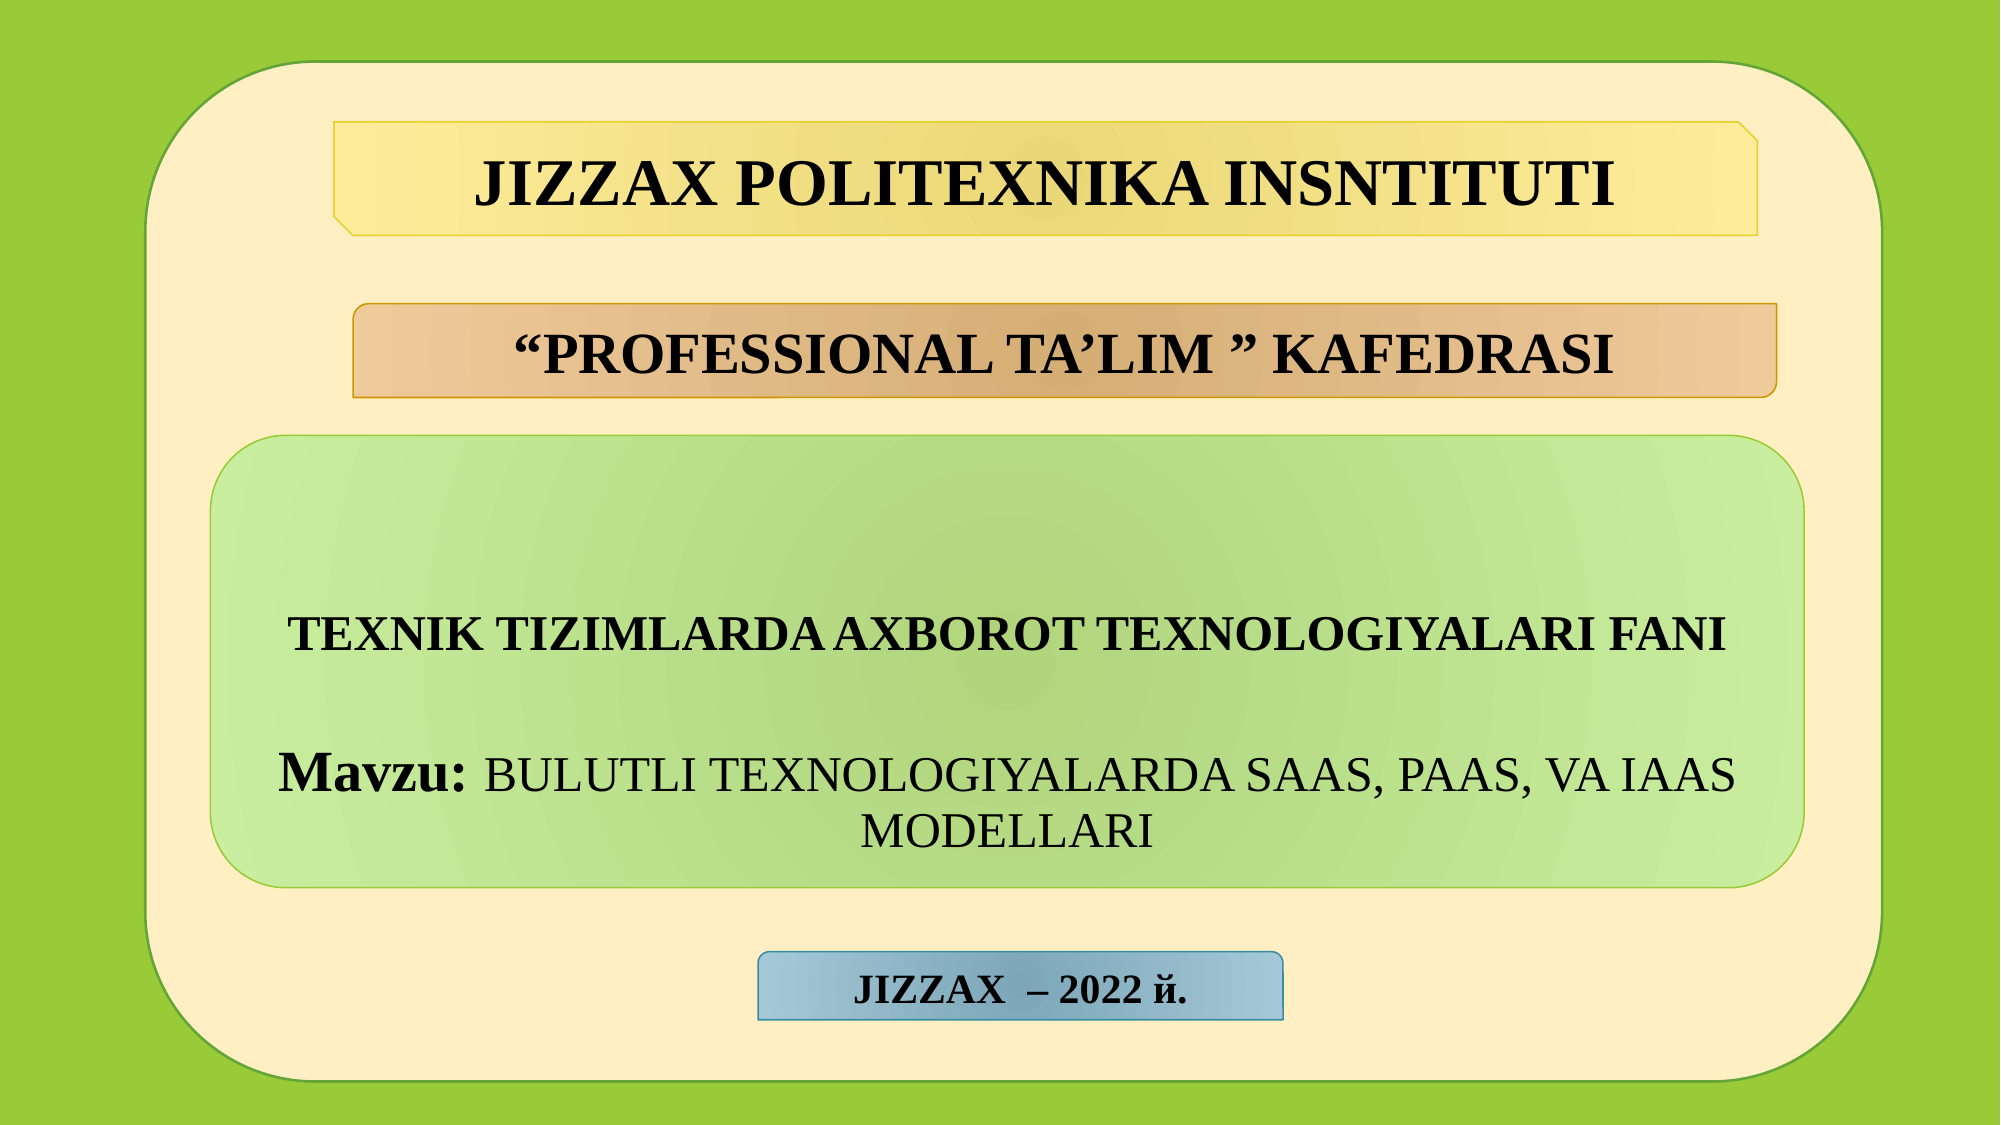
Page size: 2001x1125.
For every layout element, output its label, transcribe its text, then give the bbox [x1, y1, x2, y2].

text_box JIZZAX – 2022 й. [757, 950, 1284, 1021]
text_box TEXNIK TIZIMLARDA AXBOROT TEXNOLOGIYALARI FANI Mavzu: BULUTLI TEХNOLOGIYALARDA SAAS, PAAS, VA IAAS MODELLARI [209, 434, 1805, 889]
text_box [143, 60, 1884, 1083]
text_box “PROFESSIONAL TA’LIM ” KAFEDRASI [352, 302, 1778, 399]
text_box JIZZAX POLITEXNIKA INSNTITUTI [333, 121, 1759, 237]
